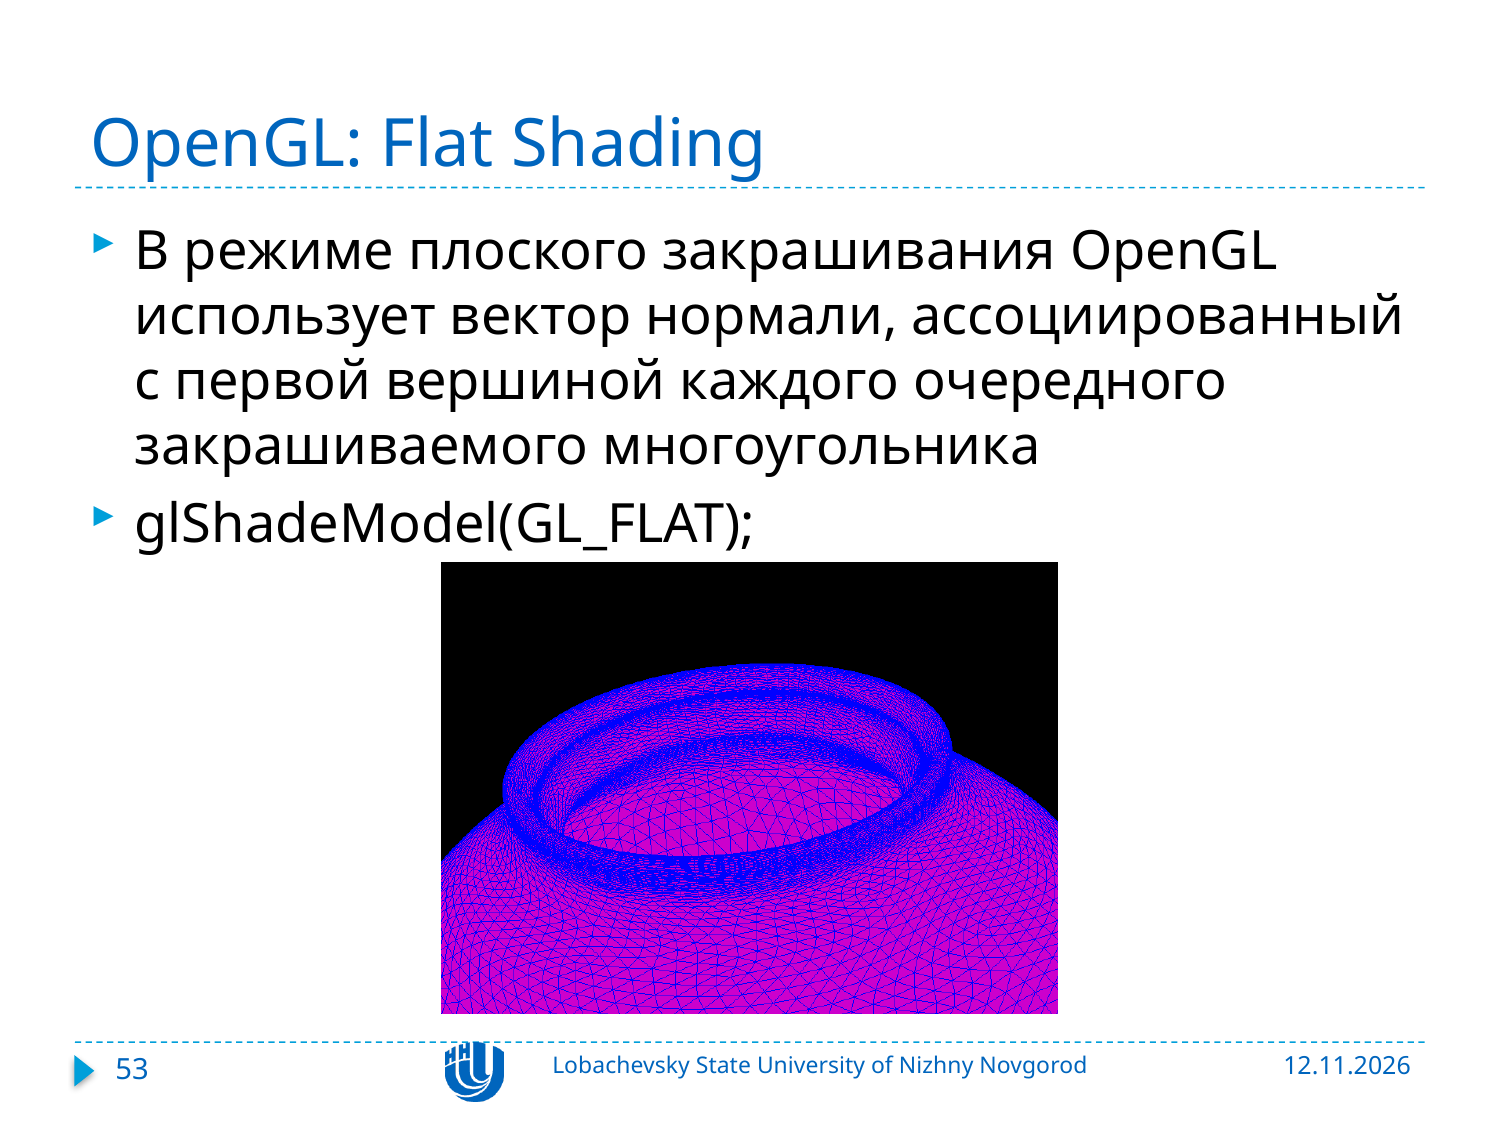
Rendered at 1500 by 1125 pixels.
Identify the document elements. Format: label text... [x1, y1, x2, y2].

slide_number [1265, 1042, 1426, 1103]
title OpenGL: Flat Shading [74, 24, 1426, 188]
picture [445, 1041, 504, 1102]
slide_number 53 [100, 1042, 426, 1103]
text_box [441, 562, 1059, 1015]
footer Lobachevsky State University of Nizhny Novgorod [515, 1042, 1125, 1103]
list В режиме плоского закрашивания OpenGL использует вектор нормали, ассоциированный с первой вершиной каждого очередного закрашиваемого многоугольника glShadeModel(GL_FLAT); [74, 207, 1426, 1012]
